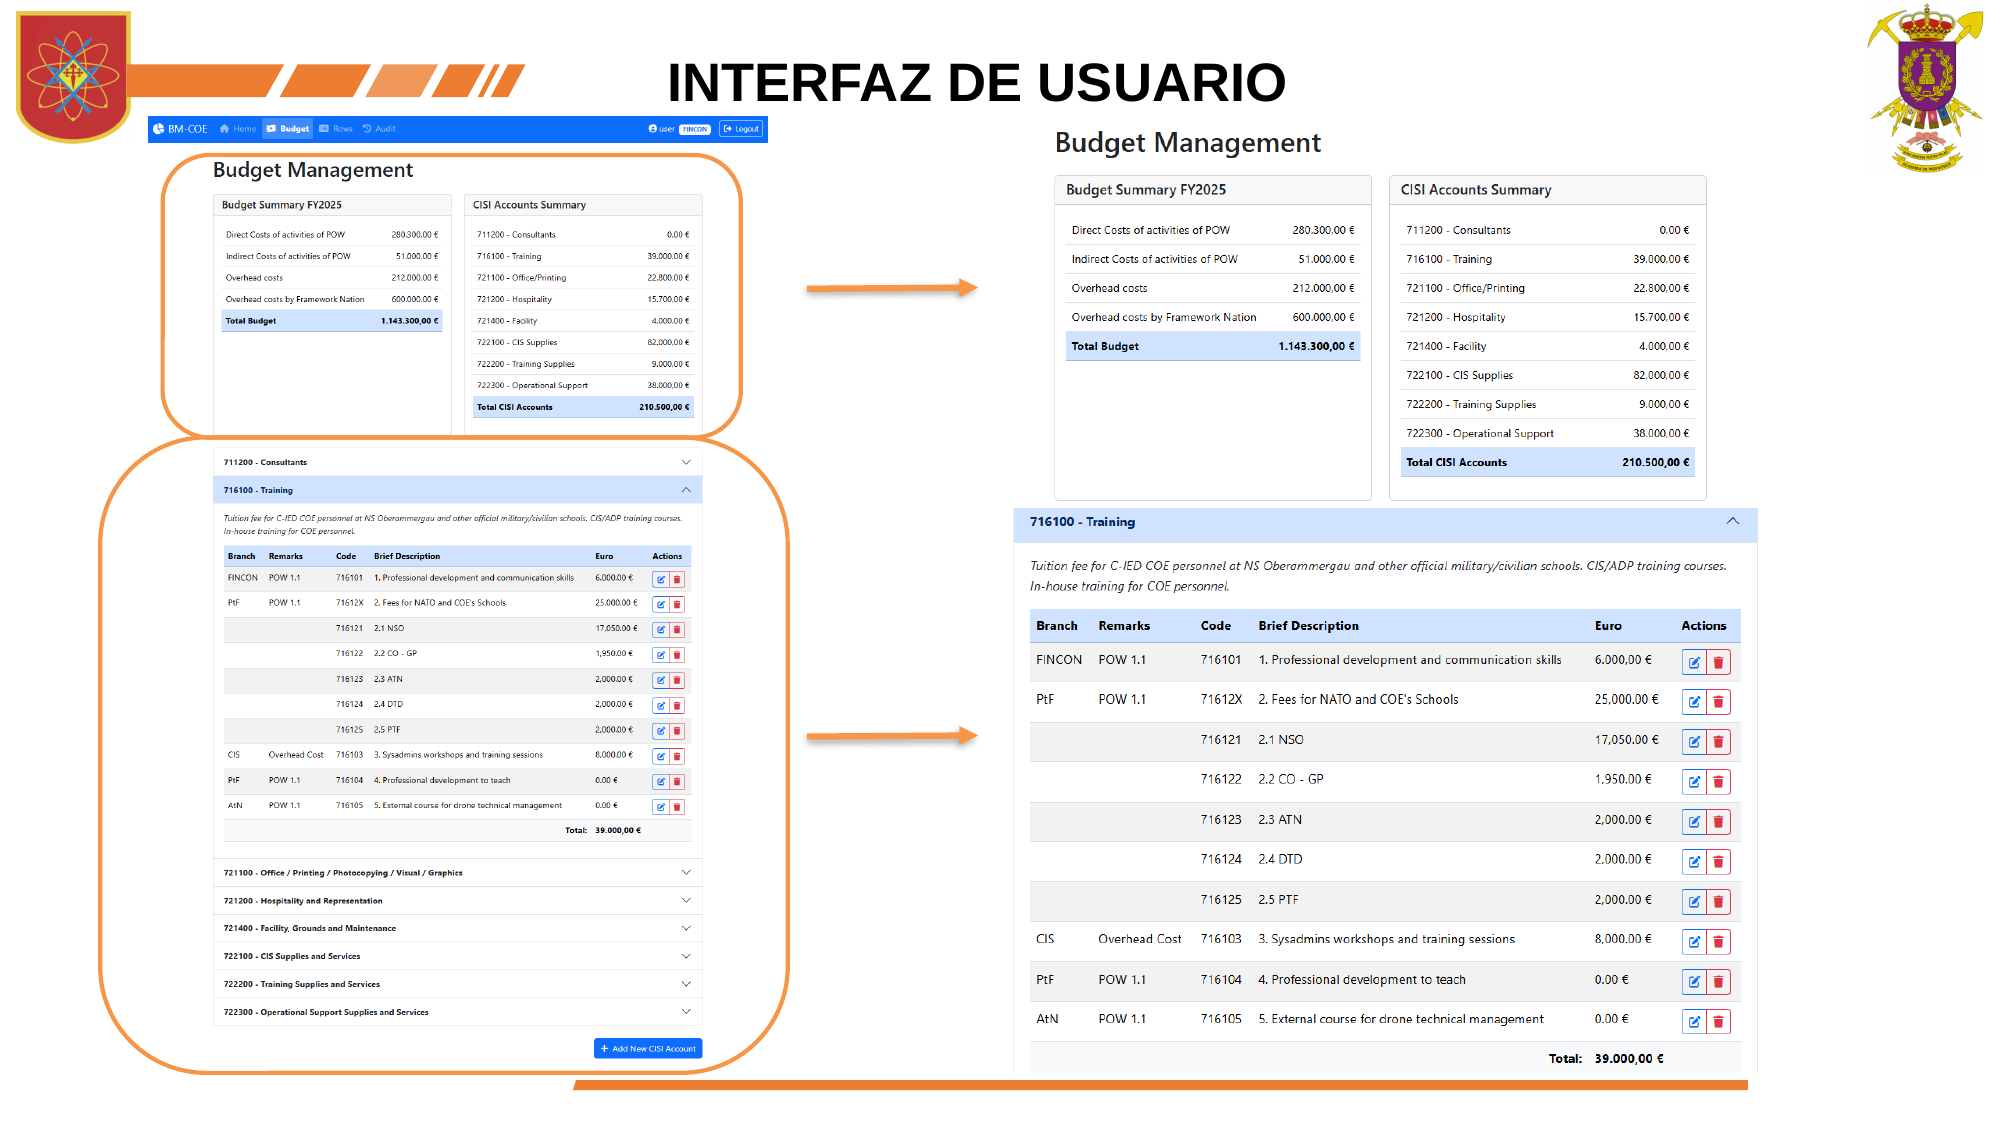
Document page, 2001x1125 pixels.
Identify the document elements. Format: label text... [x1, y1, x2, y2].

picture [1866, 2, 1985, 174]
text_box [645, 30, 1706, 122]
text_box [136, 64, 285, 98]
text_box [365, 64, 439, 98]
text_box [279, 64, 372, 98]
text_box [773, 485, 790, 1025]
text_box [98, 456, 142, 1054]
text_box INTERFAZ DE USUARIO [398, 39, 1558, 98]
text_box [431, 64, 486, 98]
text_box [490, 64, 526, 98]
text_box [477, 64, 500, 98]
text_box [572, 1080, 1748, 1091]
picture [147, 116, 769, 1074]
picture [999, 120, 1768, 1074]
picture [14, 8, 132, 145]
